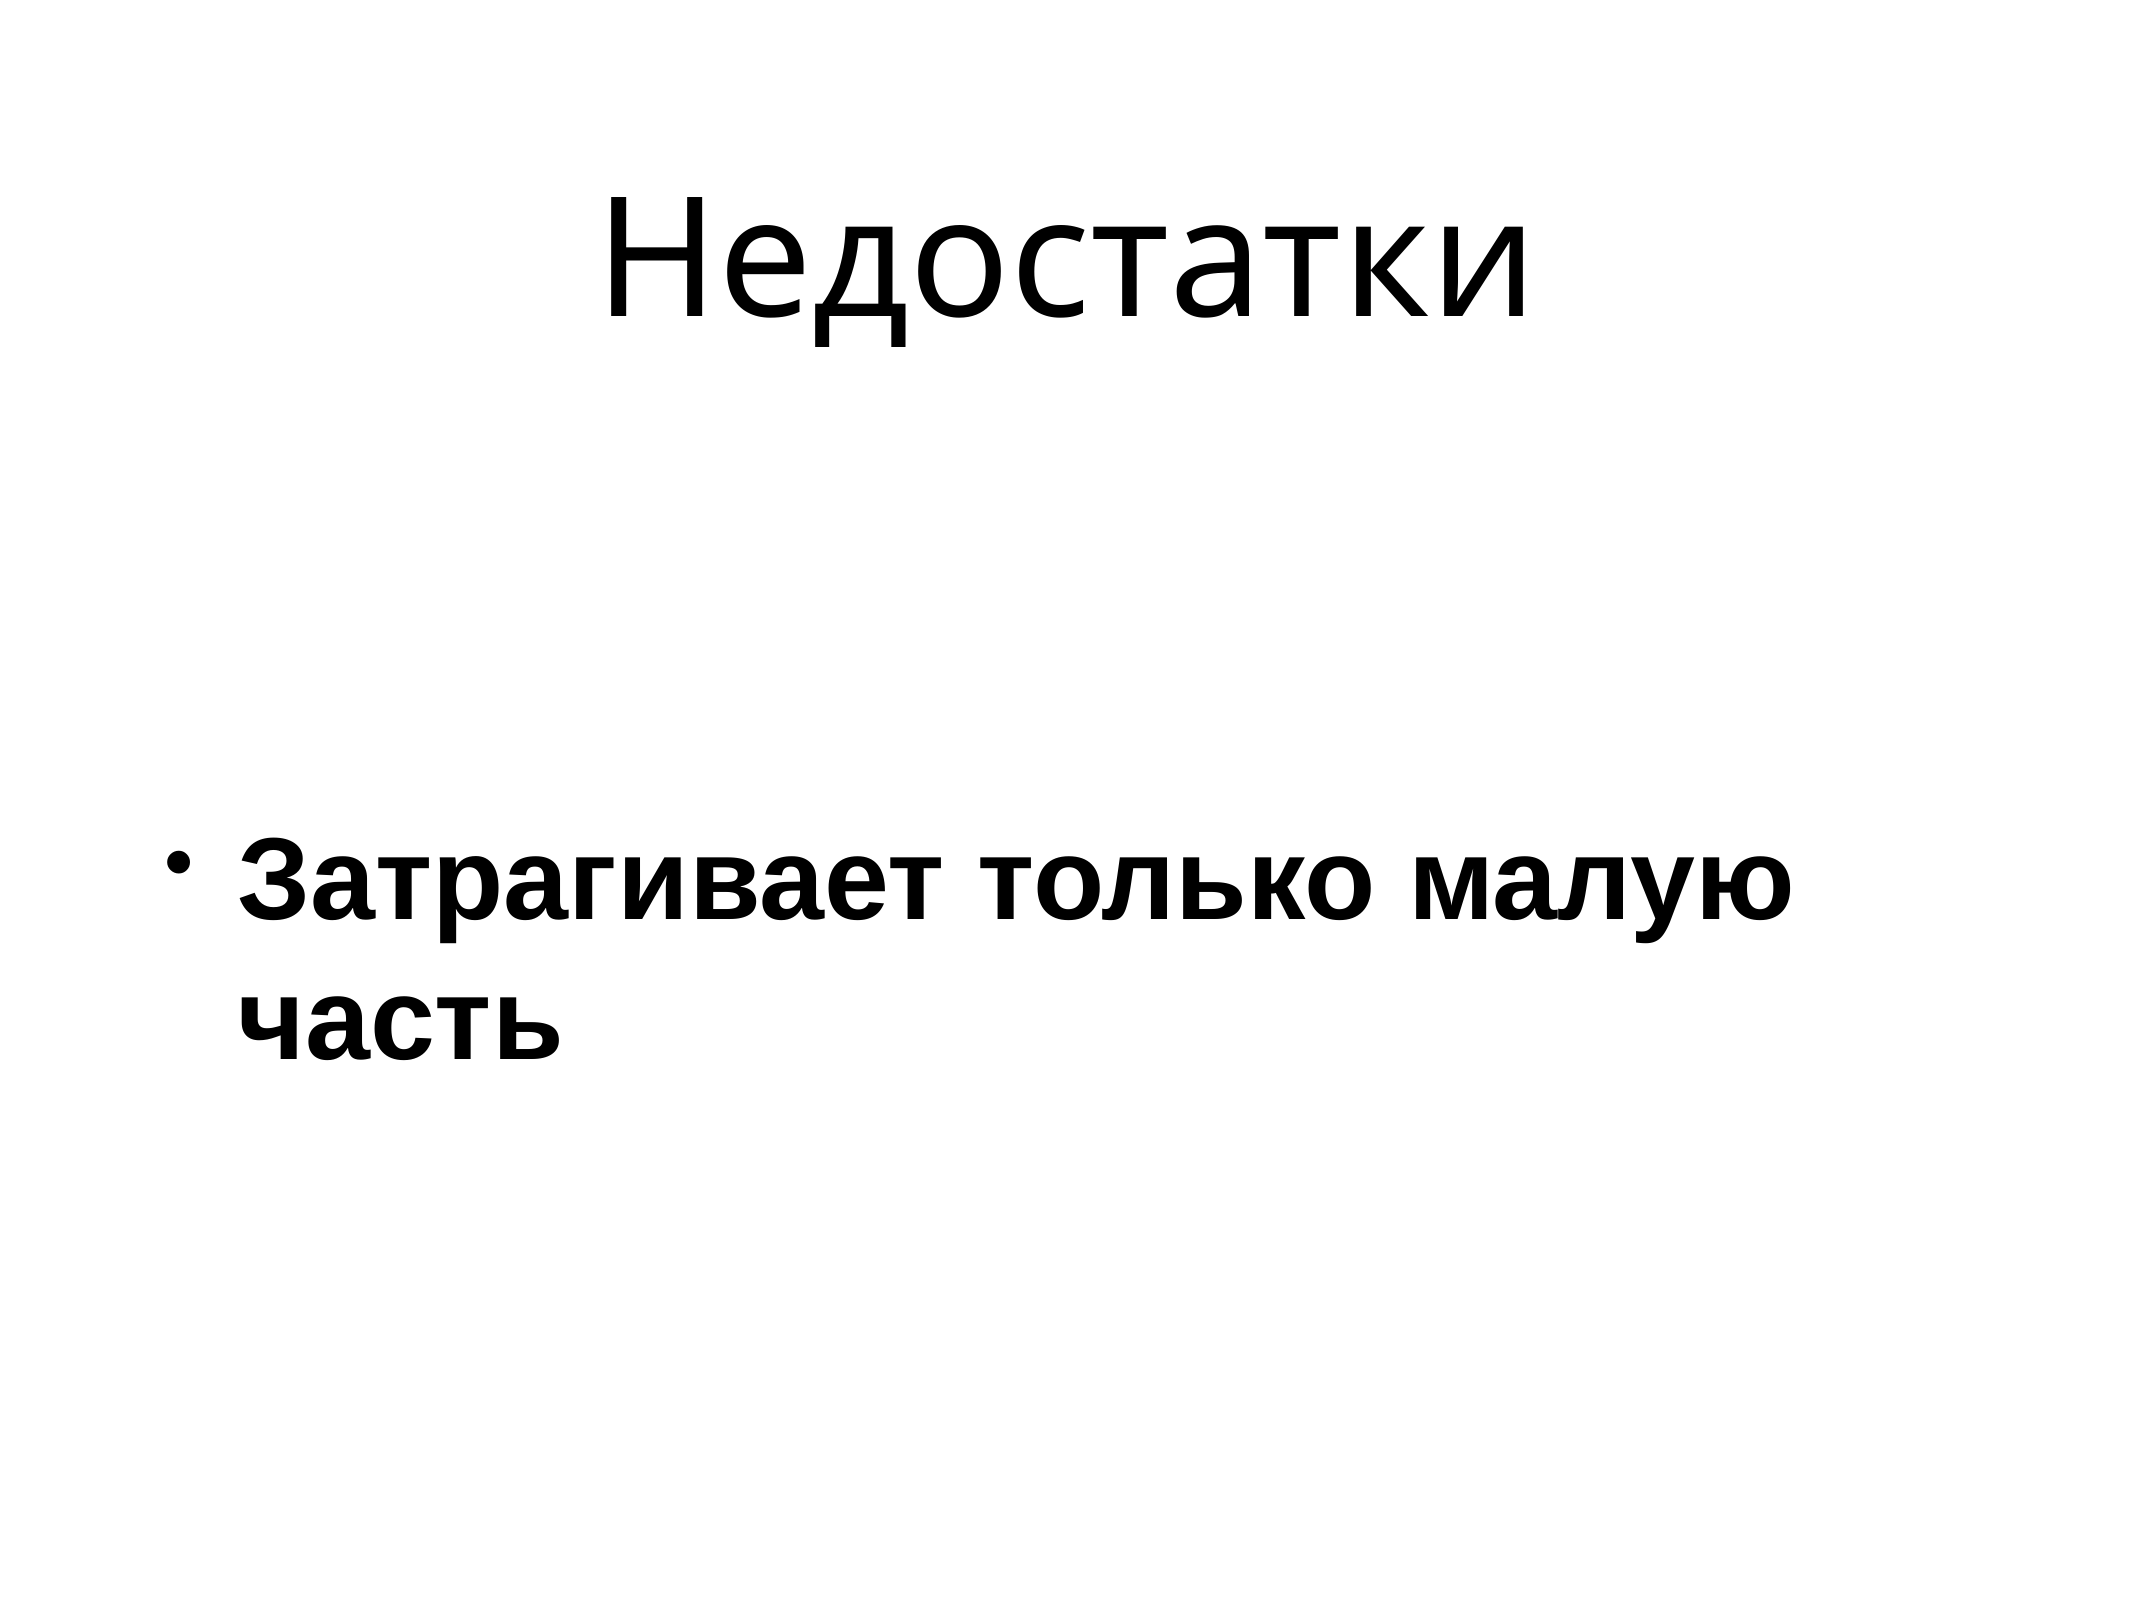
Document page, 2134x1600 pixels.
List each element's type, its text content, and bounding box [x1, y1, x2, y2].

title Недостатки [155, 72, 1978, 426]
list Затрагивает только малую часть [155, 426, 1978, 1459]
